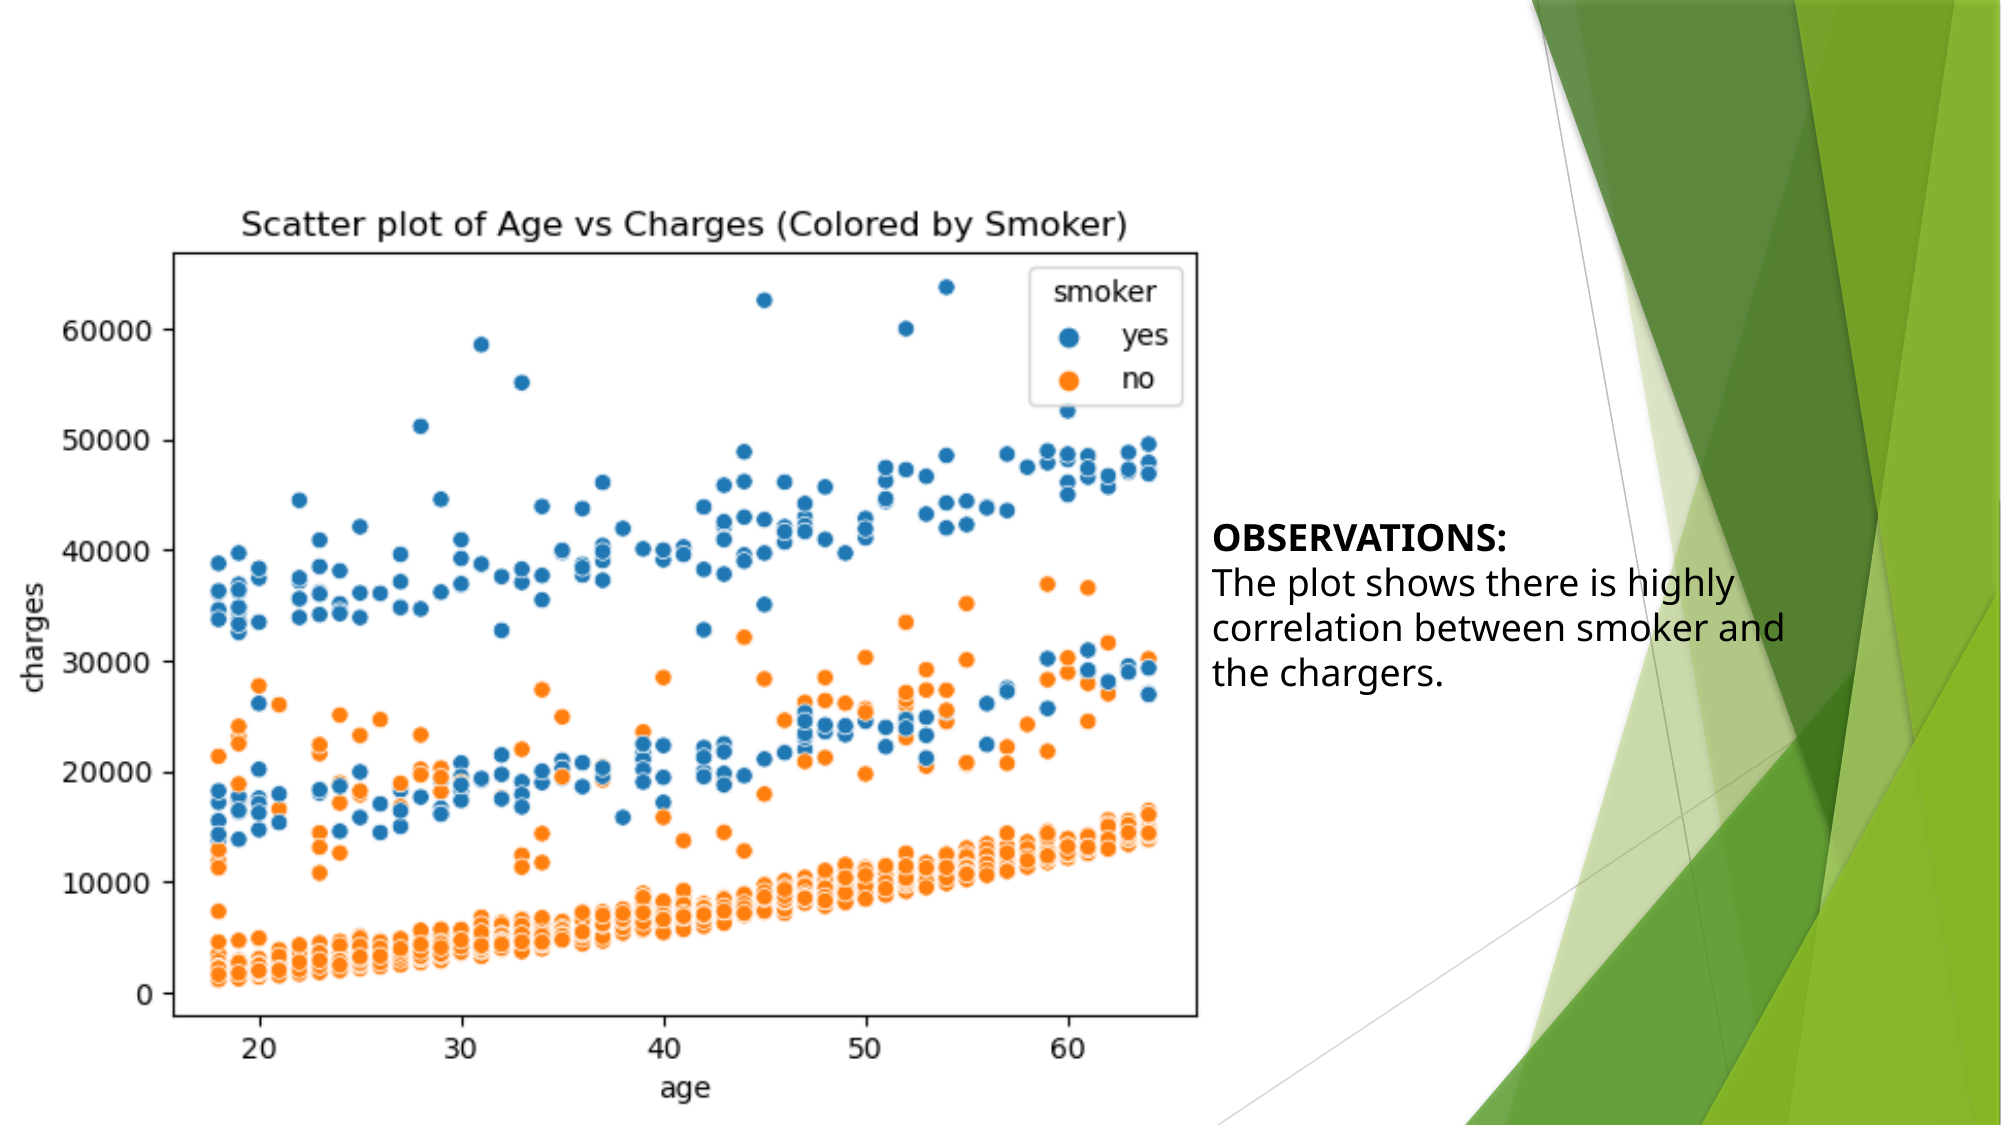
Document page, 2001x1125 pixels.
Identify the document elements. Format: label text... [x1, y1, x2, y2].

text_box OBSERVATIONS: The plot shows there is highly correlation between smoker and the chargers. [1219, 506, 1807, 747]
picture [0, 190, 1216, 1125]
